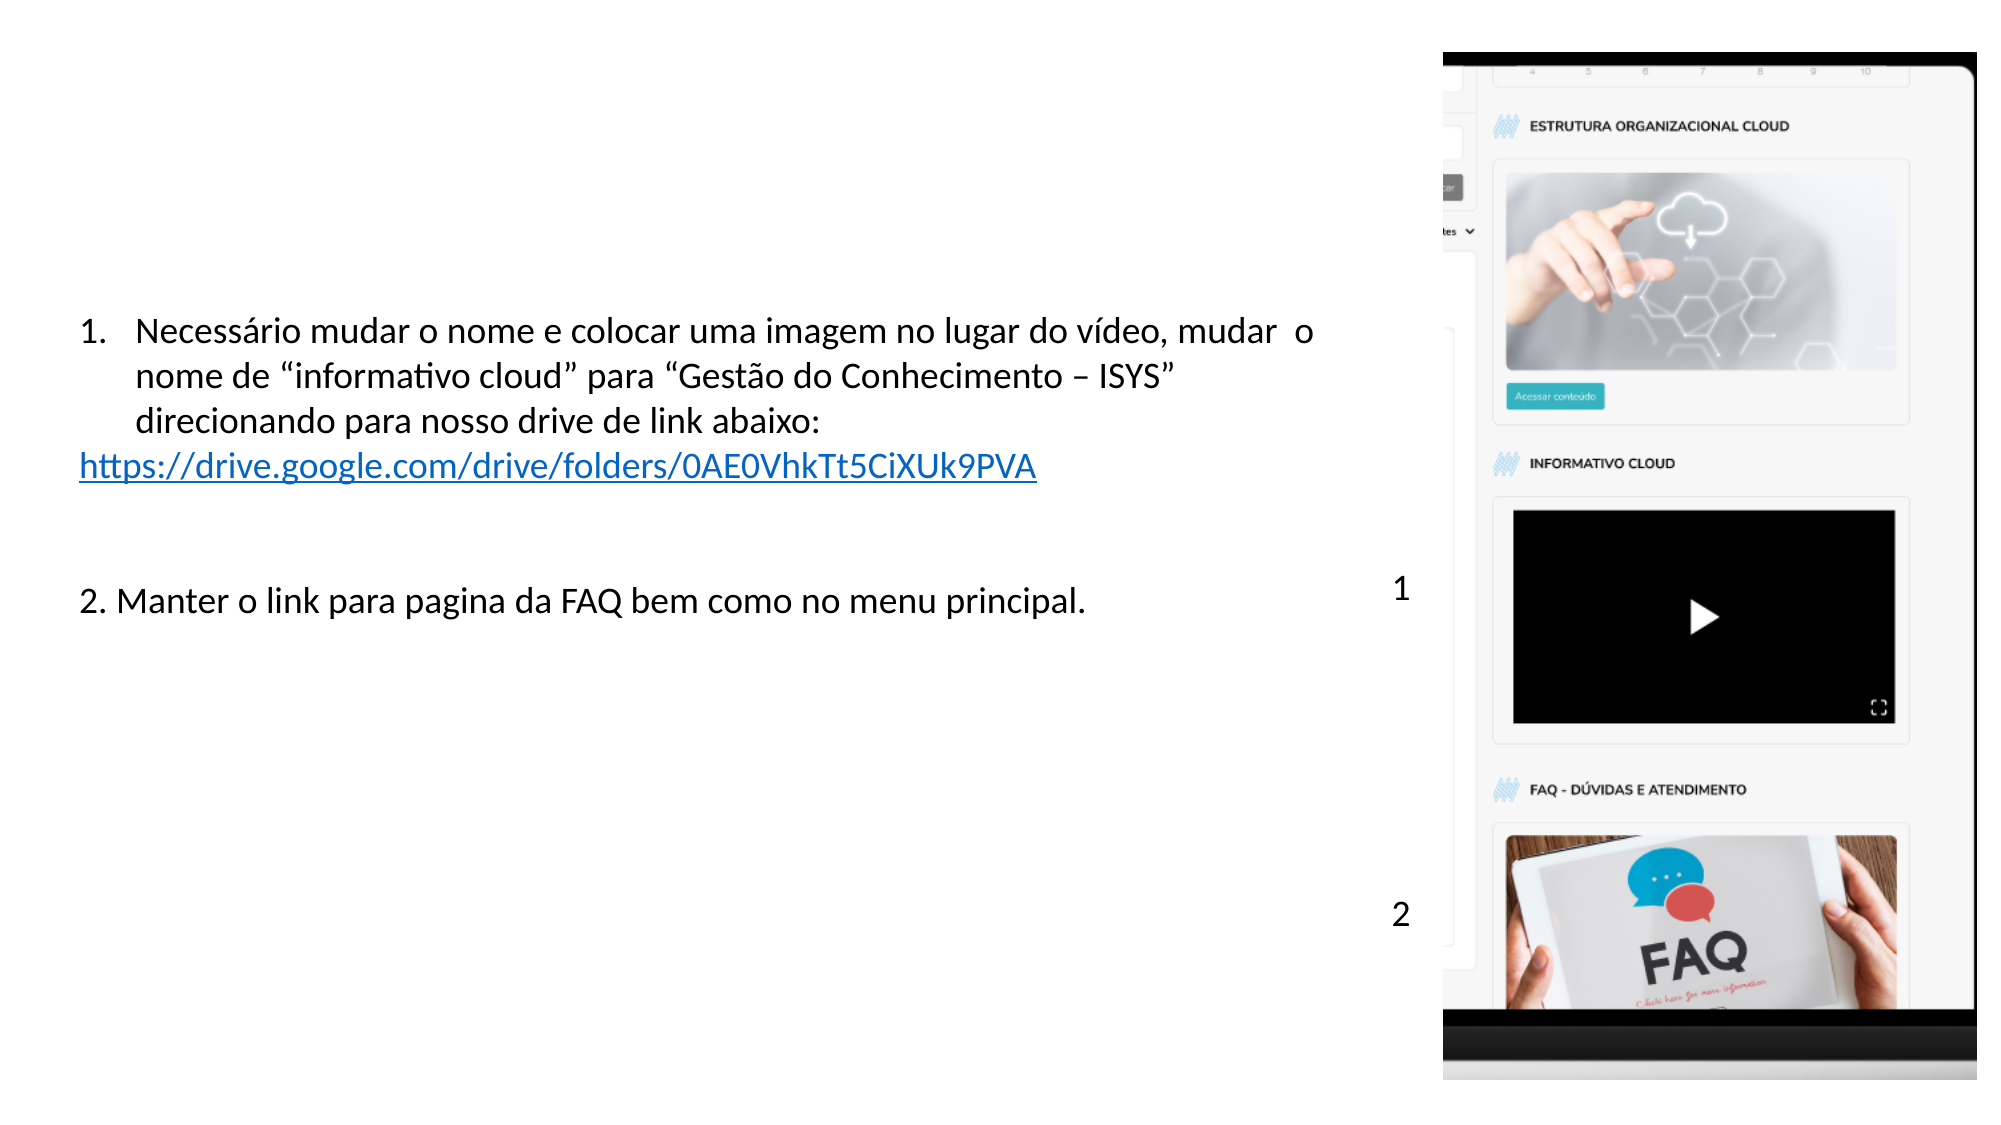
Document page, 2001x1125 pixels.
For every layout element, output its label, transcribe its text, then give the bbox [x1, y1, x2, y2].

text_box 1 [1376, 555, 1432, 616]
text_box 2 [1376, 881, 1430, 941]
picture [1443, 52, 1977, 1080]
text_box Necessário mudar o nome e colocar uma imagem no lugar do vídeo, mudar o nome de “informativo cloud” para “Gestão do Conhecimento – ISYS” direcionando para nosso drive de link abaixo: https://drive.google.com/drive/folders/0AE0VhkTt5CiXUk9PVA 2. Manter o link para pagina da FAQ bem como no menu principal. [64, 298, 1351, 718]
